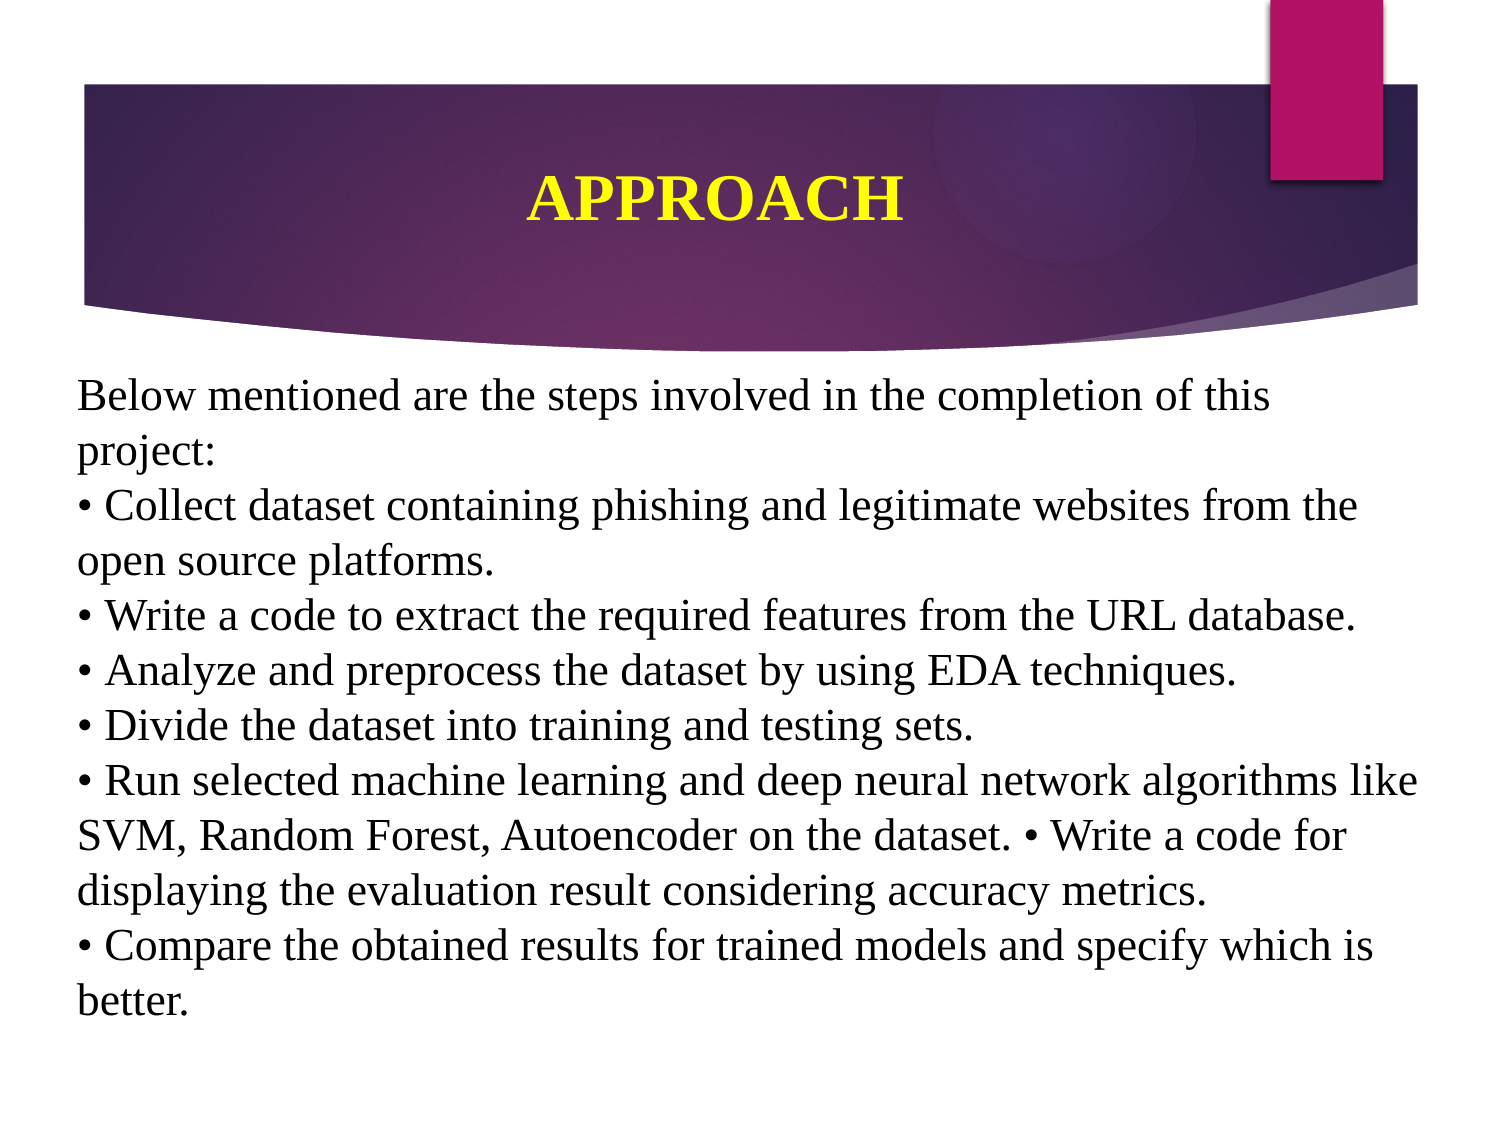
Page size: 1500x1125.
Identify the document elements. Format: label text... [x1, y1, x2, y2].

text_box APPROACH [368, 146, 1063, 242]
text_box Below mentioned are the steps involved in the completion of this project: • Collect dataset containing phishing and legitimate websites from the open source platforms. • Write a code to extract the required features from the URL database. • Analyze and preprocess the dataset by using EDA techniques. • Divide the dataset into training and testing sets. • Run selected machine learning and deep neural network algorithms like SVM, Random Forest, Autoencoder on the dataset. • Write a code for displaying the evaluation result considering accuracy metrics. • Compare the obtained results for trained models and specify which is better. [62, 357, 1435, 1032]
